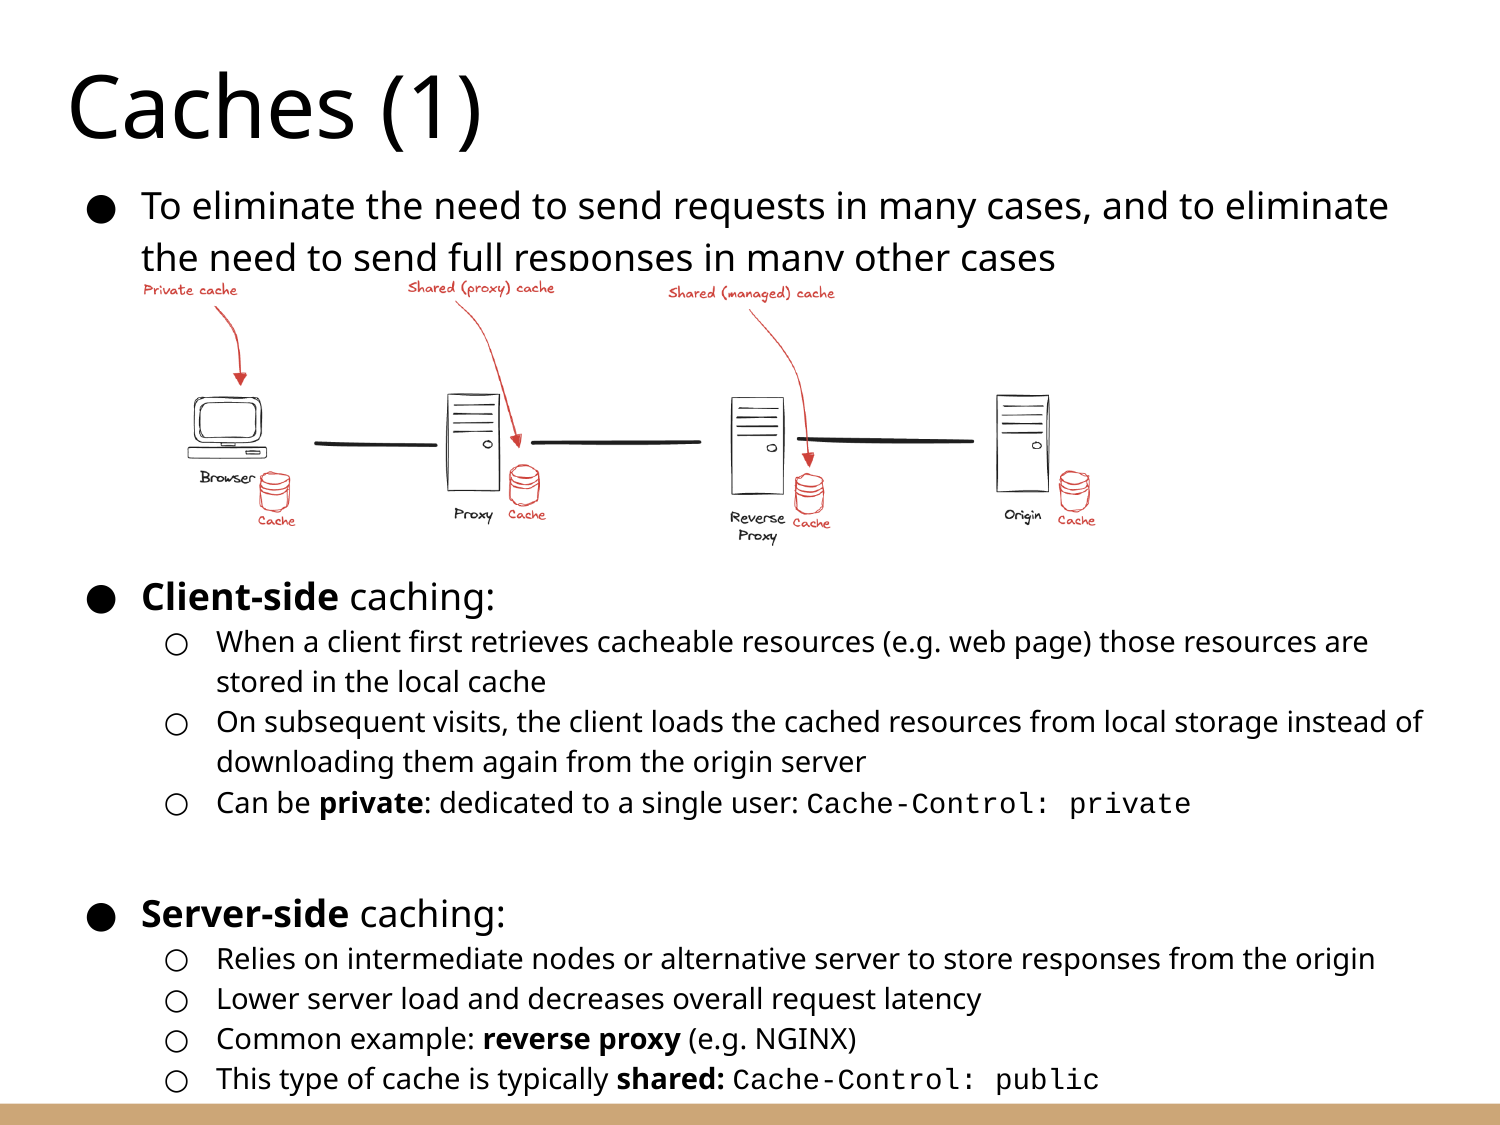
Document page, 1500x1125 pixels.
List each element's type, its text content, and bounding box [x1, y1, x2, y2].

picture [128, 271, 1112, 563]
list To eliminate the need to send requests in many cases, and to eliminate the need to send full responses in many other cases Client-side caching: When a client first retrieves cacheable resources (e.g. web page) those resources are stored in the local cache On subsequent visits, the client loads the cached resources from local storage instead of downloading them again from the origin server Can be private: dedicated to a single user: Cache-Control: private Server-side caching: Relies on intermediate nodes or alternative server to store responses from the origin Lower server load and decreases overall request latency Common example: reverse proxy (e.g. NGINX) This type of cache is typically shared: Cache-Control: public [51, 160, 1449, 1083]
title Caches (1) [51, 69, 1449, 160]
